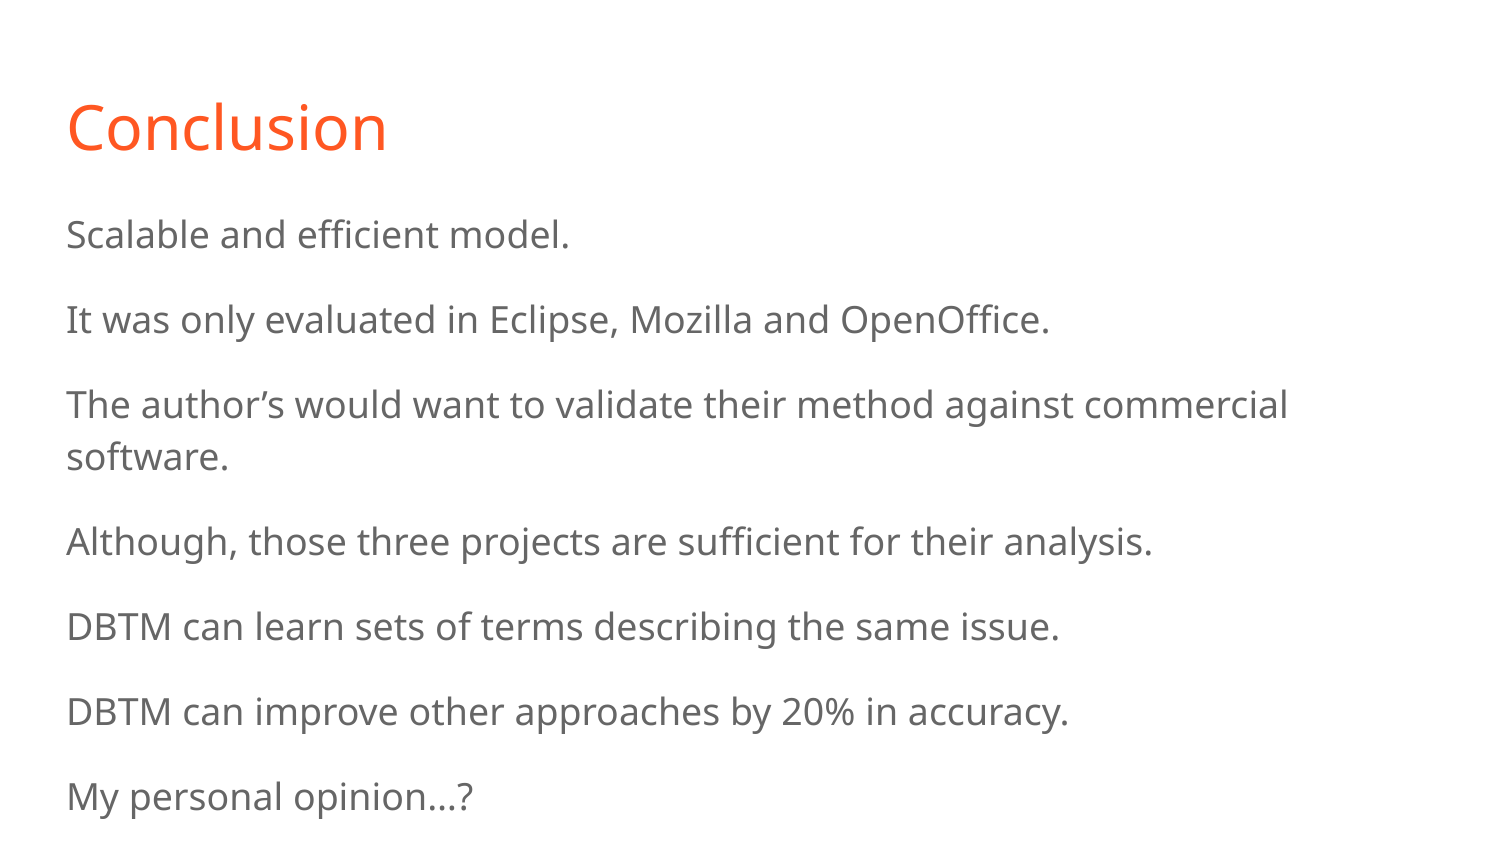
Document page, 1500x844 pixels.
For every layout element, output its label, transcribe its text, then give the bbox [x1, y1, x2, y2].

list Scalable and efficient model. It was only evaluated in Eclipse, Mozilla and OpenOffice. The author’s would want to validate their method against commercial software. Although, those three projects are sufficient for their analysis. DBTM can learn sets of terms describing the same issue. DBTM can improve other approaches by 20% in accuracy. My personal opinion…? [51, 189, 1449, 750]
title Conclusion [51, 72, 1449, 167]
